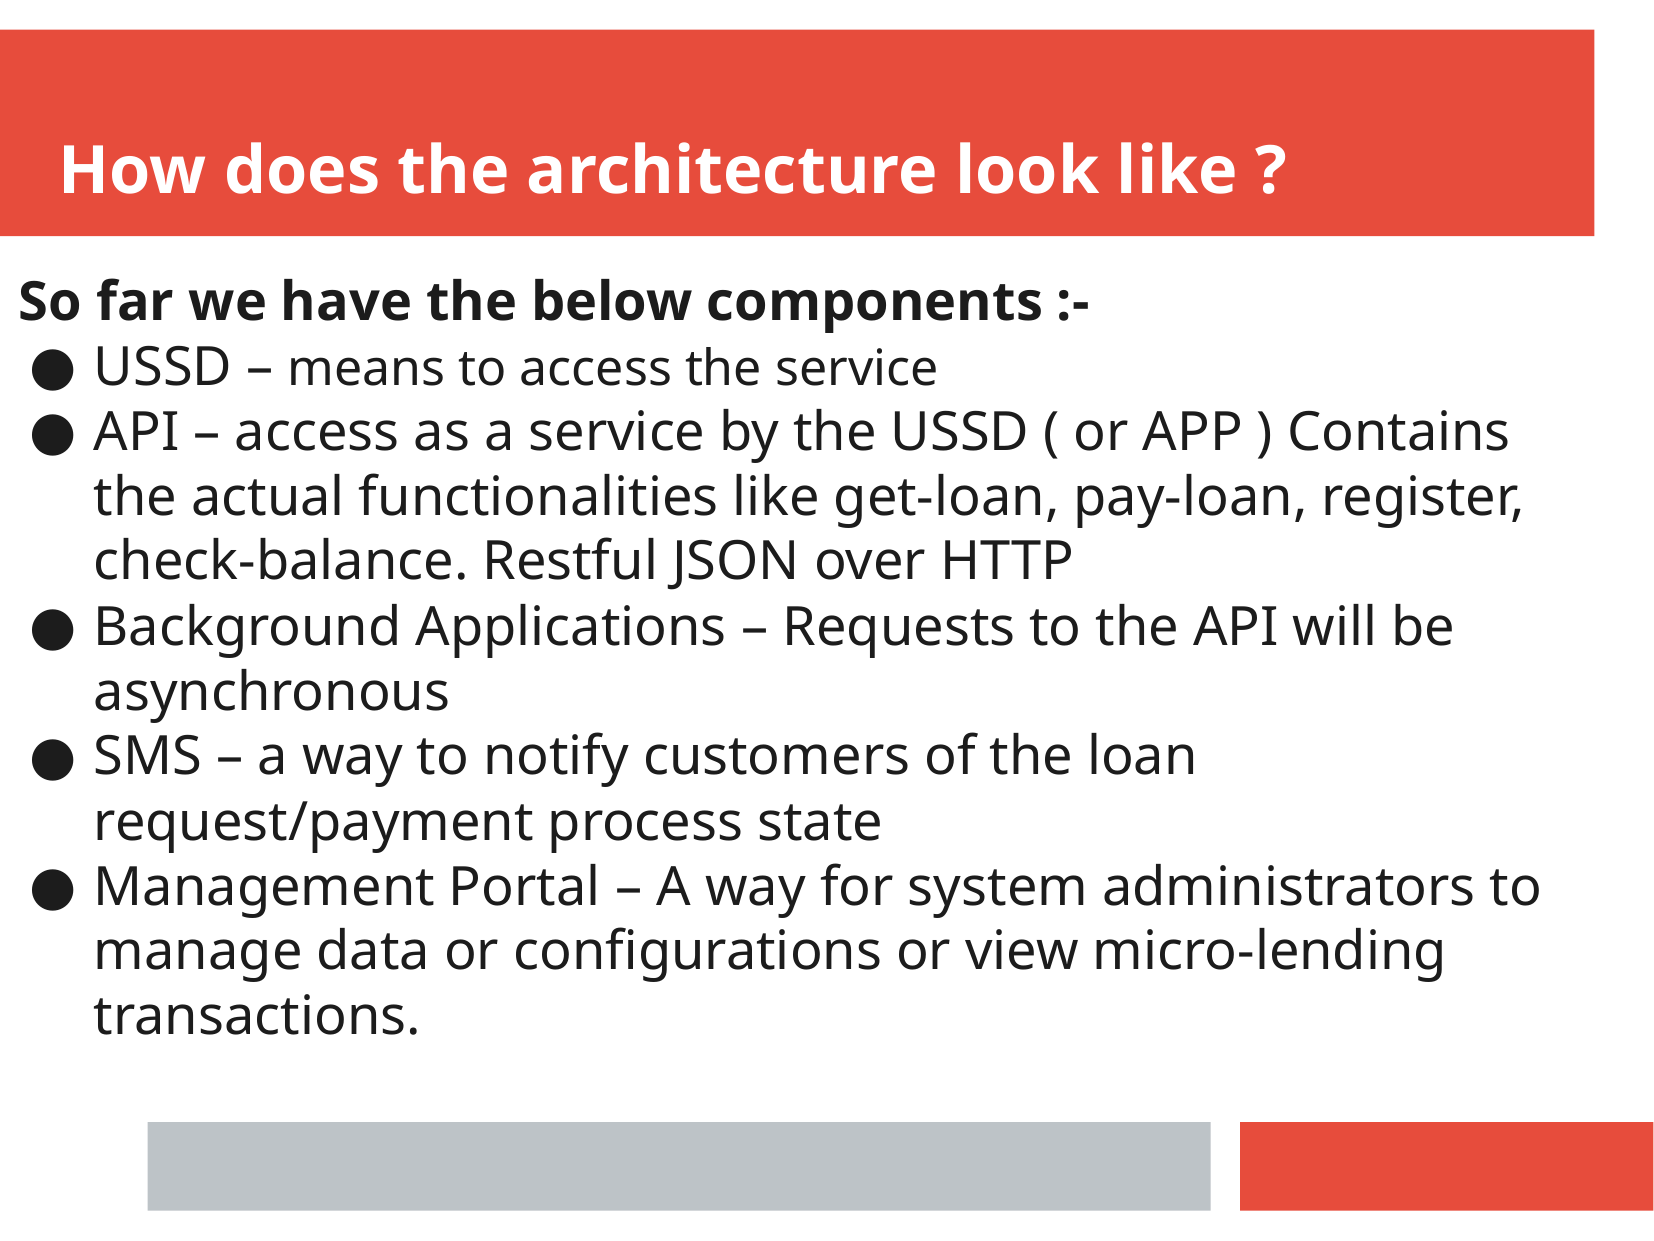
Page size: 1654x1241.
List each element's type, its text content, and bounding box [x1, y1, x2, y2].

text_box How does the architecture look like ? [59, 59, 1595, 207]
text_box So far we have the below components :- USSD – means to access the service API – access as a service by the USSD ( or APP ) Contains the actual functionalities like get-loan, pay-loan, register, check-balance. Restful JSON over HTTP Background Applications – Requests to the API will be asynchronous SMS – a way to notify customers of the loan request/payment process state Management Portal – A way for system administrators to manage data or configurations or view micro-lending transactions. [18, 266, 1565, 1087]
